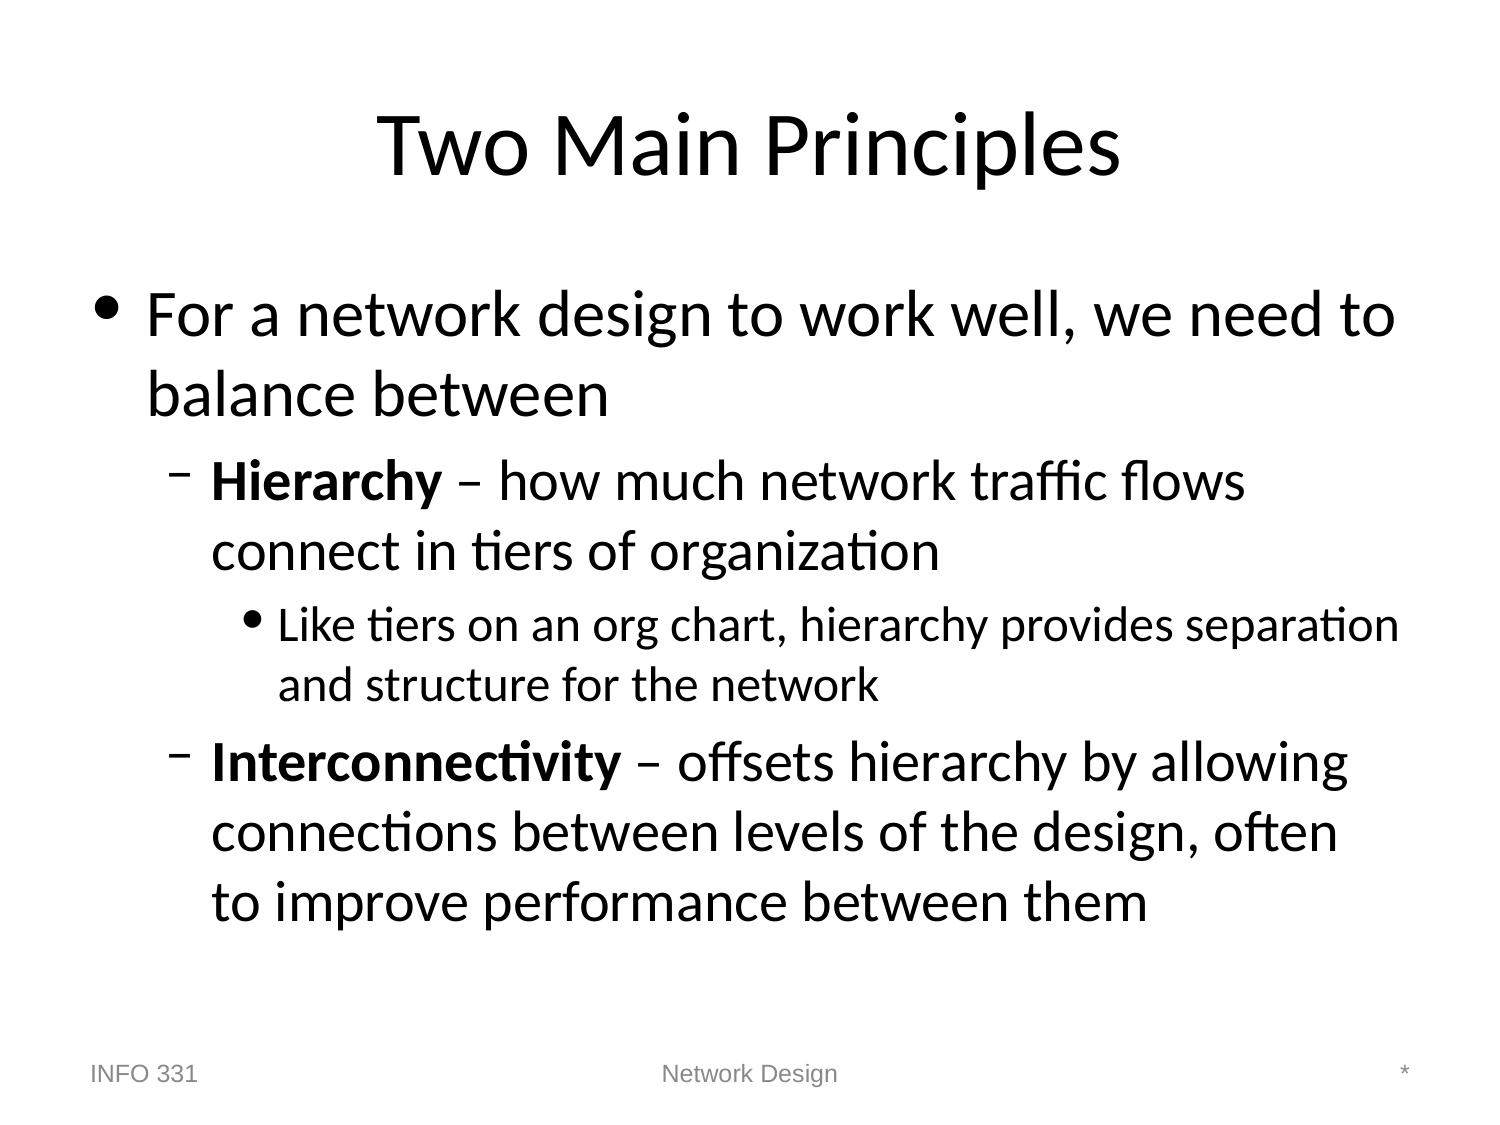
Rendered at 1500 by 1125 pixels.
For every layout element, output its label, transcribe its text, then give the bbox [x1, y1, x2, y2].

text_box Network Design [512, 1042, 988, 1103]
list For a network design to work well, we need to balance between Hierarchy – how much network traffic flows connect in tiers of organization Like tiers on an org chart, hierarchy provides separation and structure for the network Interconnectivity – offsets hierarchy by allowing connections between levels of the design, often to improve performance between them [75, 262, 1425, 1005]
title Two Main Principles [75, 45, 1425, 233]
text_box INFO 331 [75, 1042, 425, 1103]
text_box * [1074, 1042, 1425, 1103]
